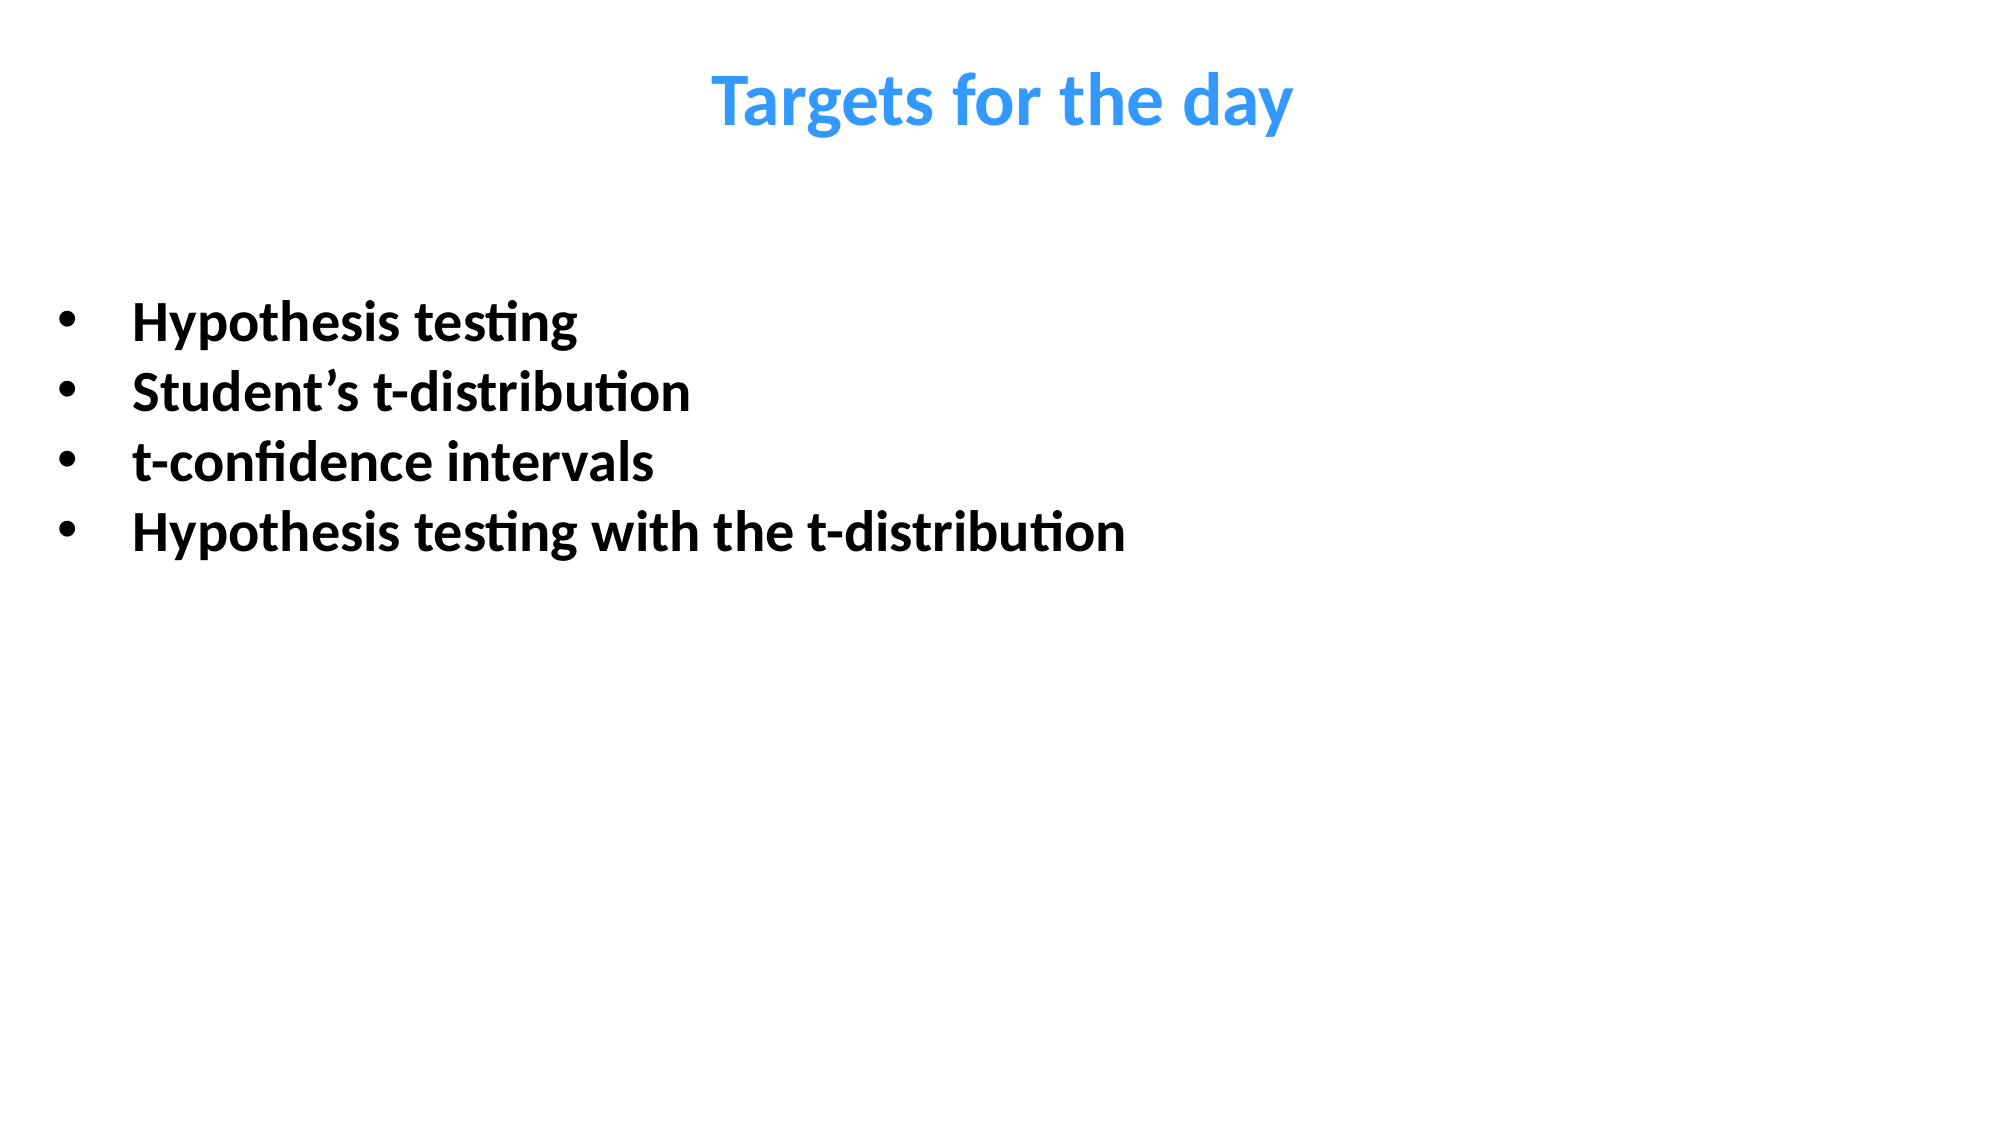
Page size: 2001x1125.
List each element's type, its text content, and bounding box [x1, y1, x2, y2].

text_box Hypothesis testing Student’s t-distribution t-confidence intervals Hypothesis testing with the t-distribution [44, 276, 1963, 570]
text_box Targets for the day [271, 42, 1736, 148]
